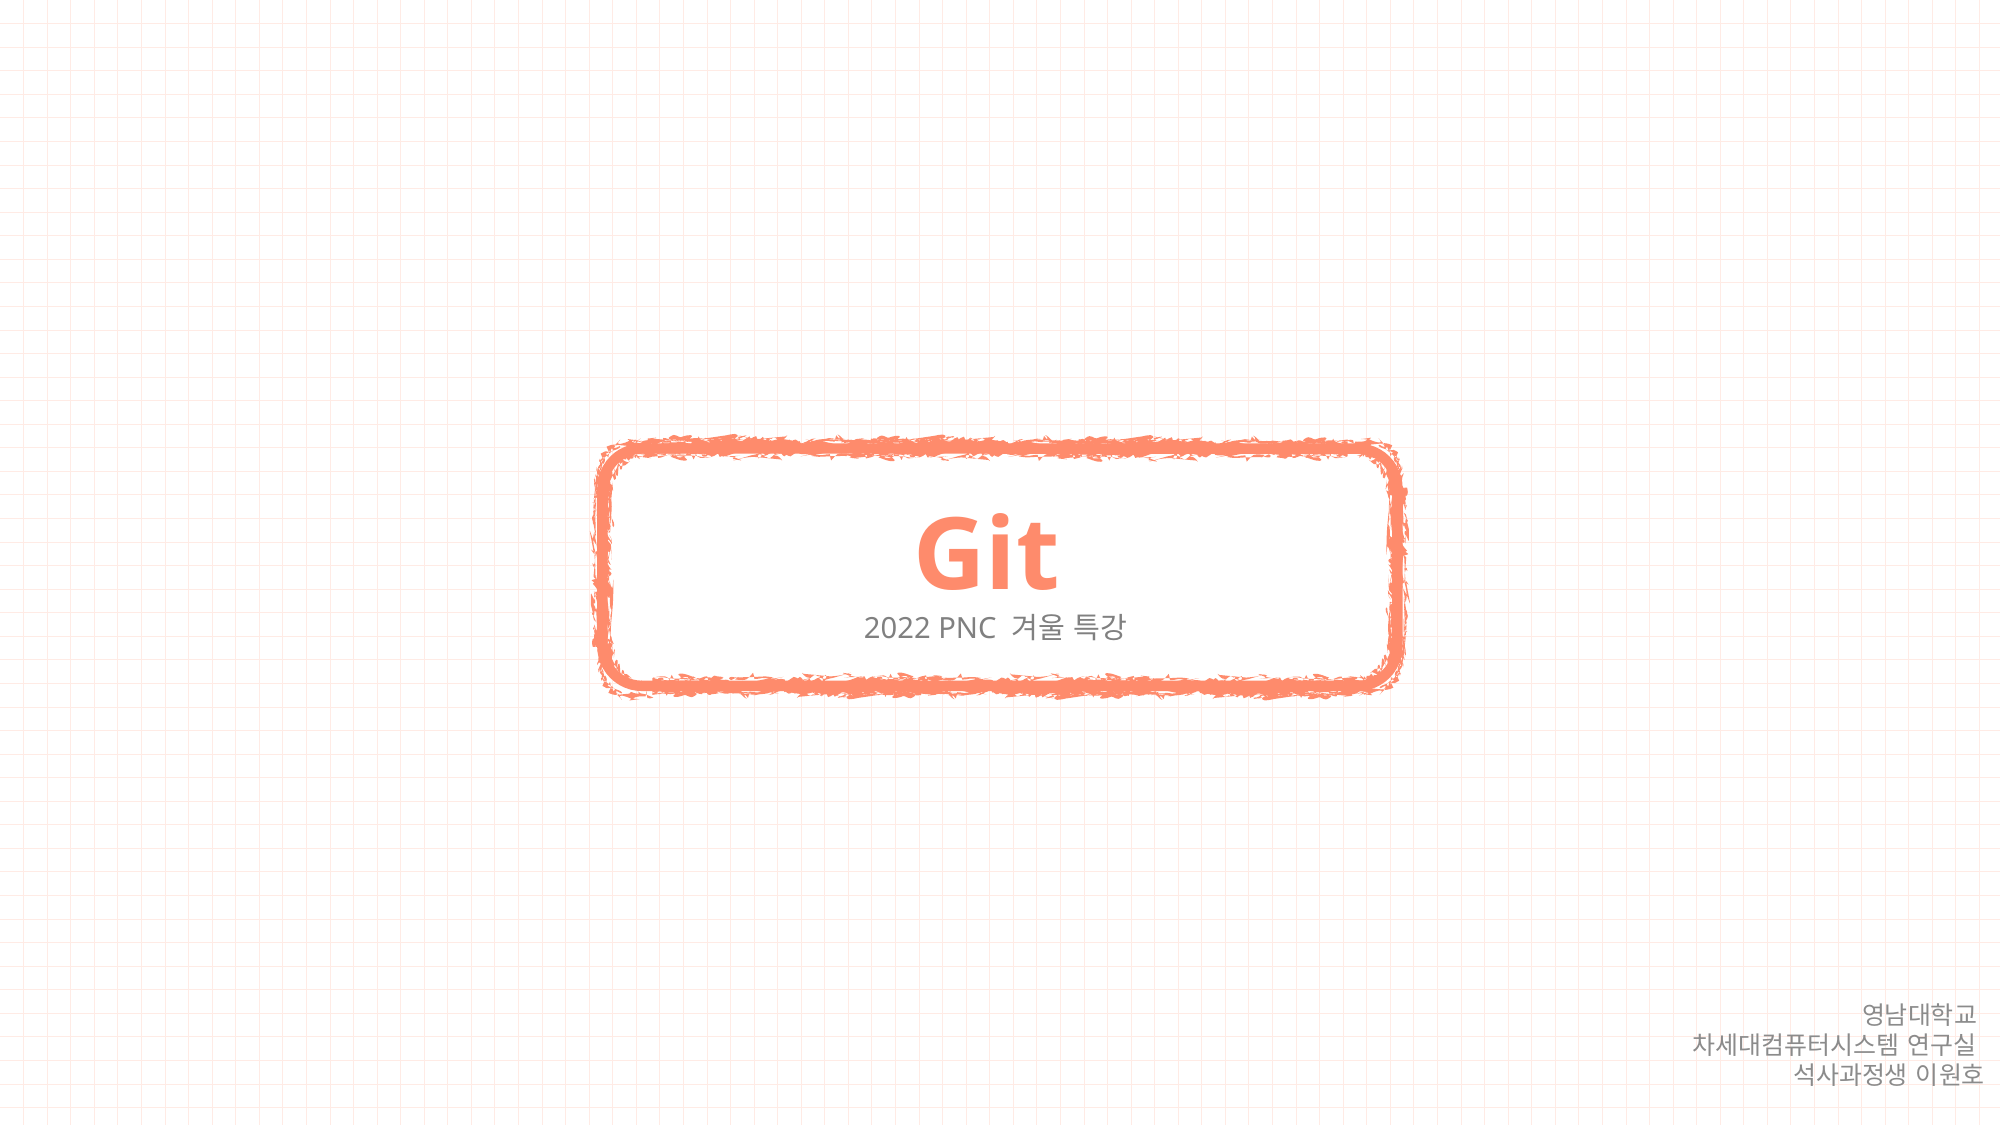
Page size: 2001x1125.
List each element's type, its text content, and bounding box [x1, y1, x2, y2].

footer 영남대학교 차세대컴퓨터시스템 연구실 석사과정생 이원호 [1520, 988, 2000, 1100]
text_box [588, 432, 1412, 702]
text_box Git 2022 PNC 겨울 특강 [611, 447, 1389, 687]
